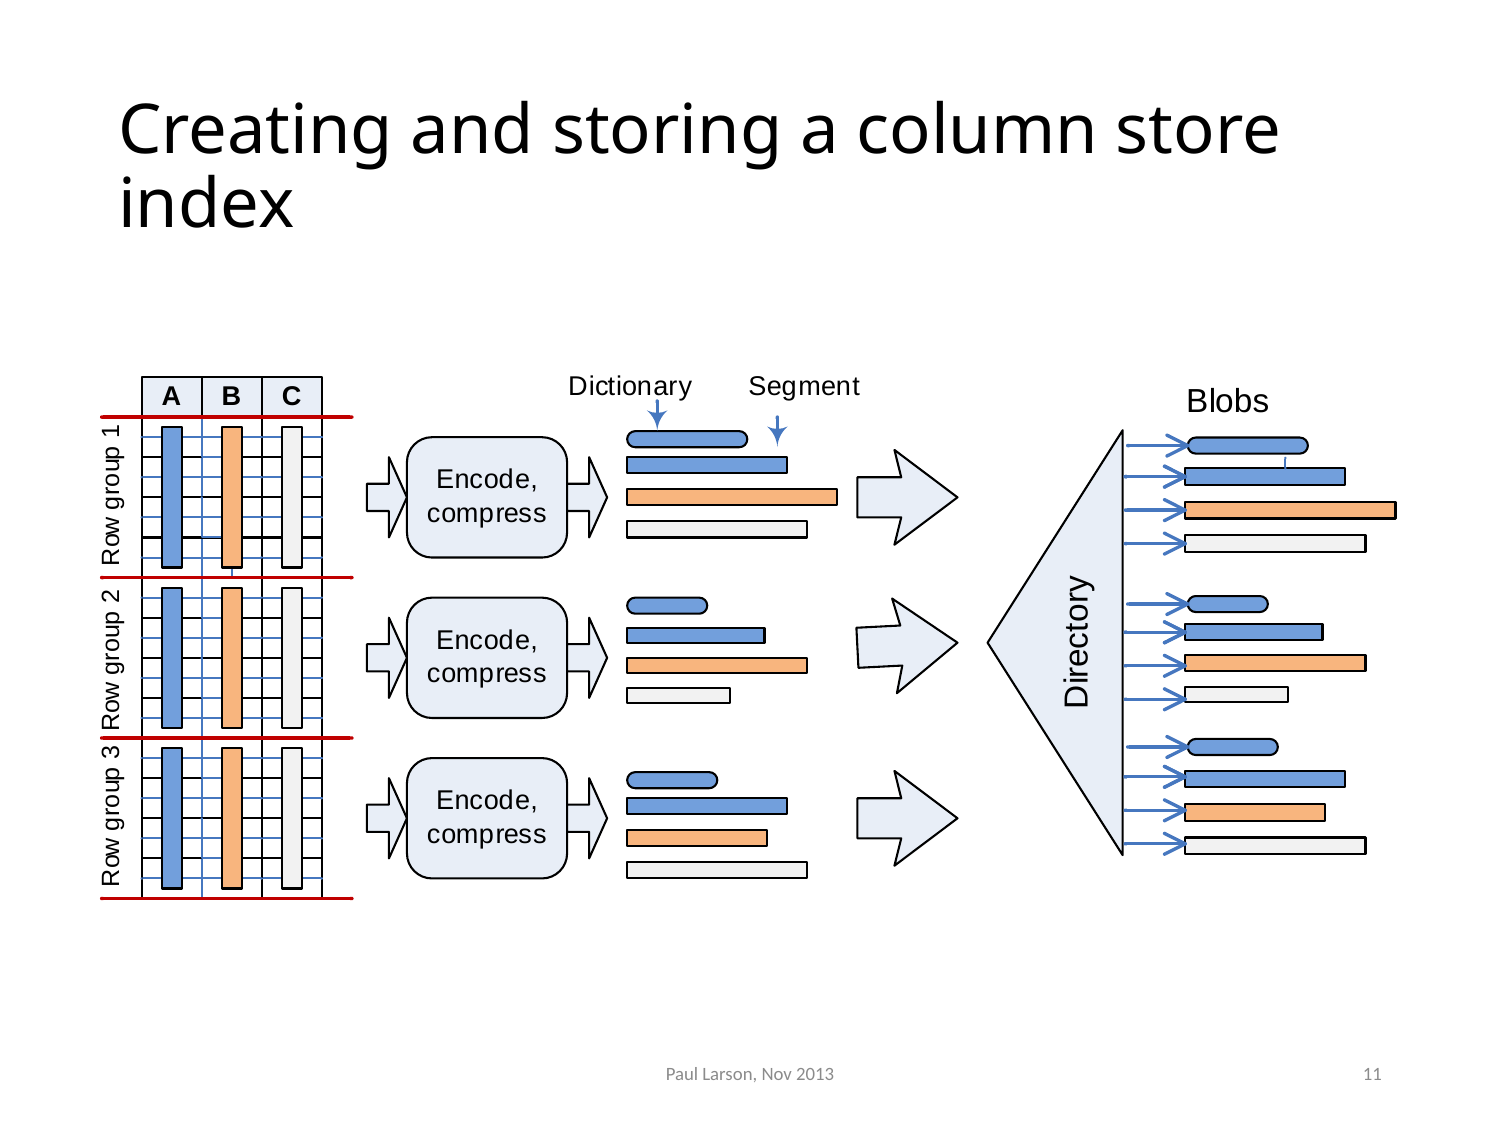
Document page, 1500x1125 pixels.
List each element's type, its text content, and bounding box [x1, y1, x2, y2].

slide_number 11 [1059, 1042, 1397, 1103]
footer Paul Larson, Nov 2013 [496, 1042, 1004, 1103]
picture [87, 360, 1397, 902]
title Creating and storing a column store index [103, 59, 1397, 278]
